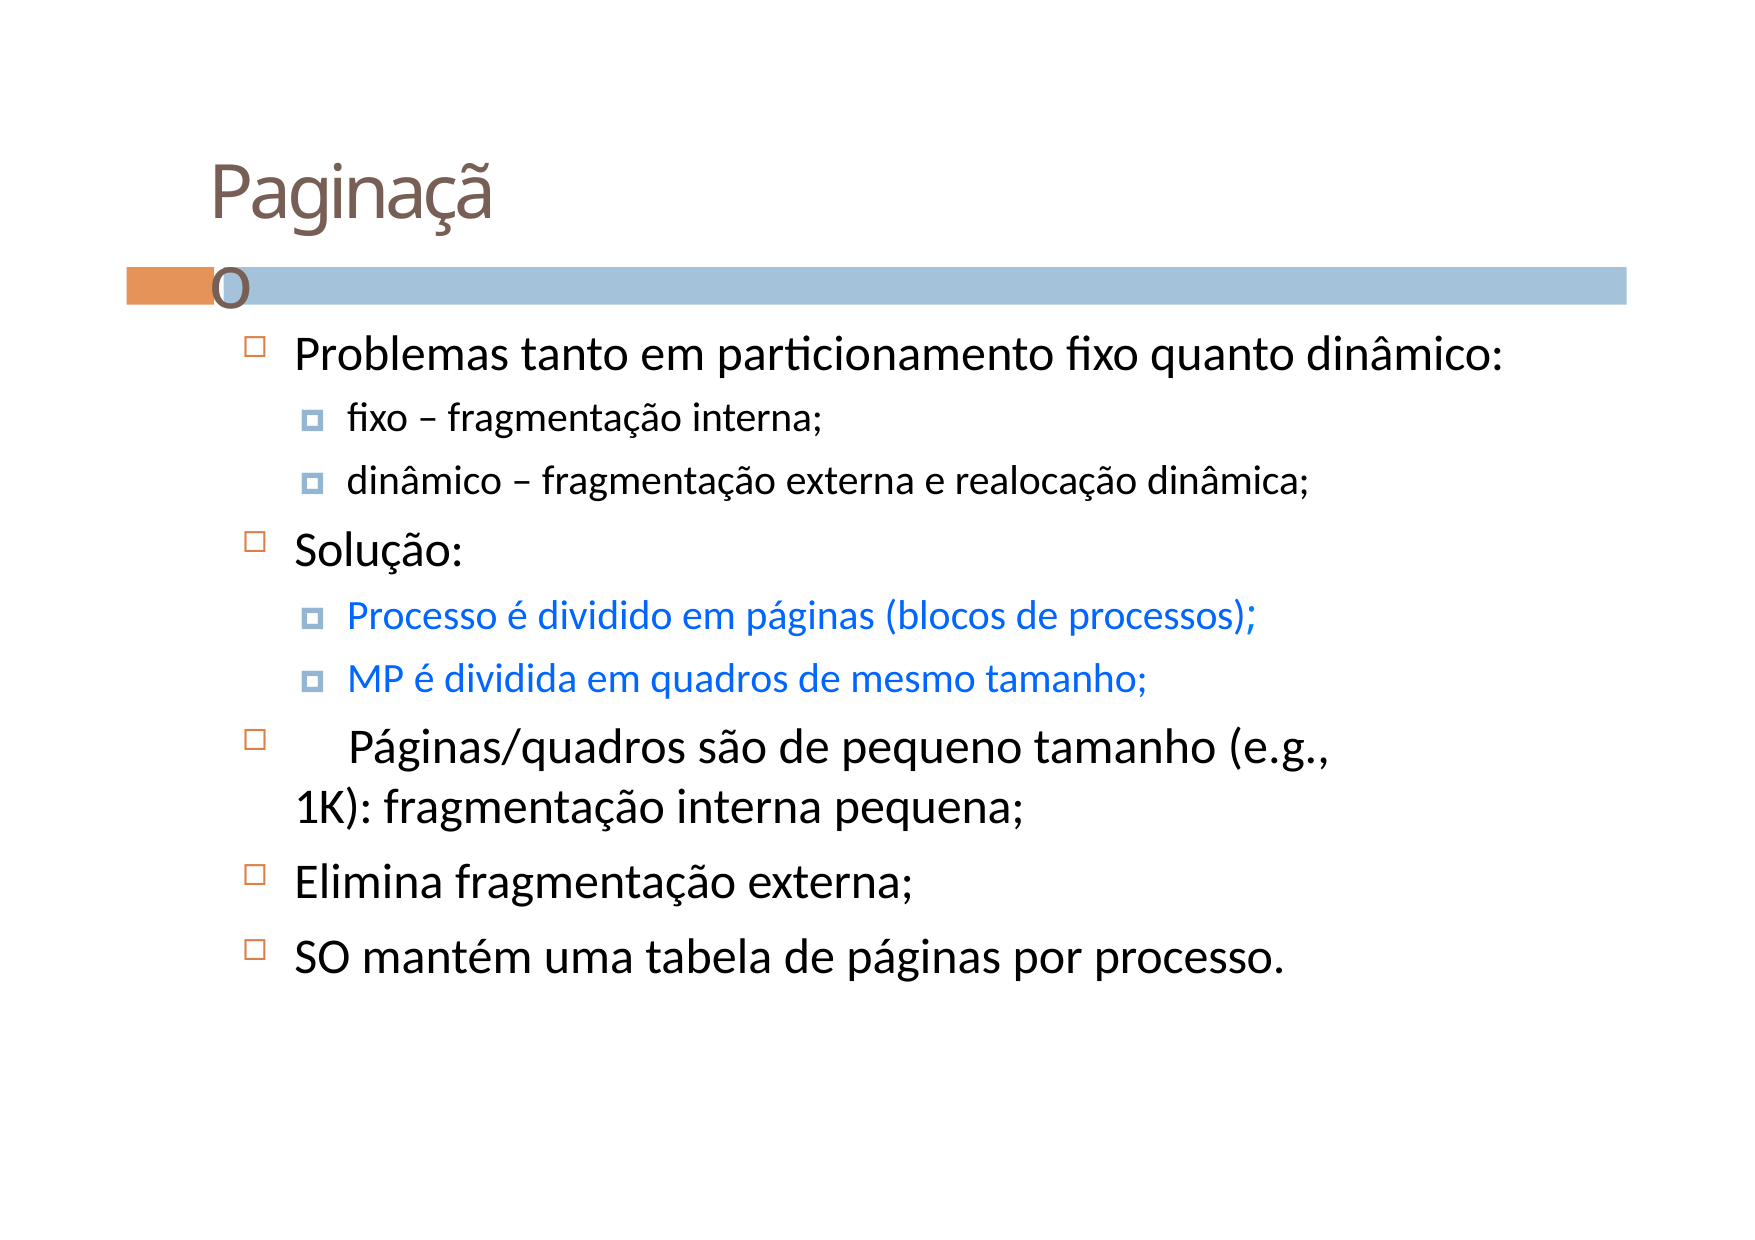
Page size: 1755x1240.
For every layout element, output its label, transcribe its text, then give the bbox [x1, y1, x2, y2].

text_box [126, 267, 206, 305]
title Paginação [206, 141, 525, 351]
text_box [525, 267, 1627, 305]
text_box Problemas tanto em particionamento fixo quanto dinâmico: 🞑 fixo – fragmentação interna; 🞑 dinâmico – fragmentação externa e realocação dinâmica; Solução: 🞑 Processo é dividido em páginas (blocos de processos); 🞑 MP é dividida em quadros de mesmo tamanho; Páginas/quadros são de pequeno tamanho (e.g., 1K): fragmentação interna pequena; Elimina fragmentação externa; SO mantém uma tabela de páginas por processo. [240, 306, 1515, 984]
